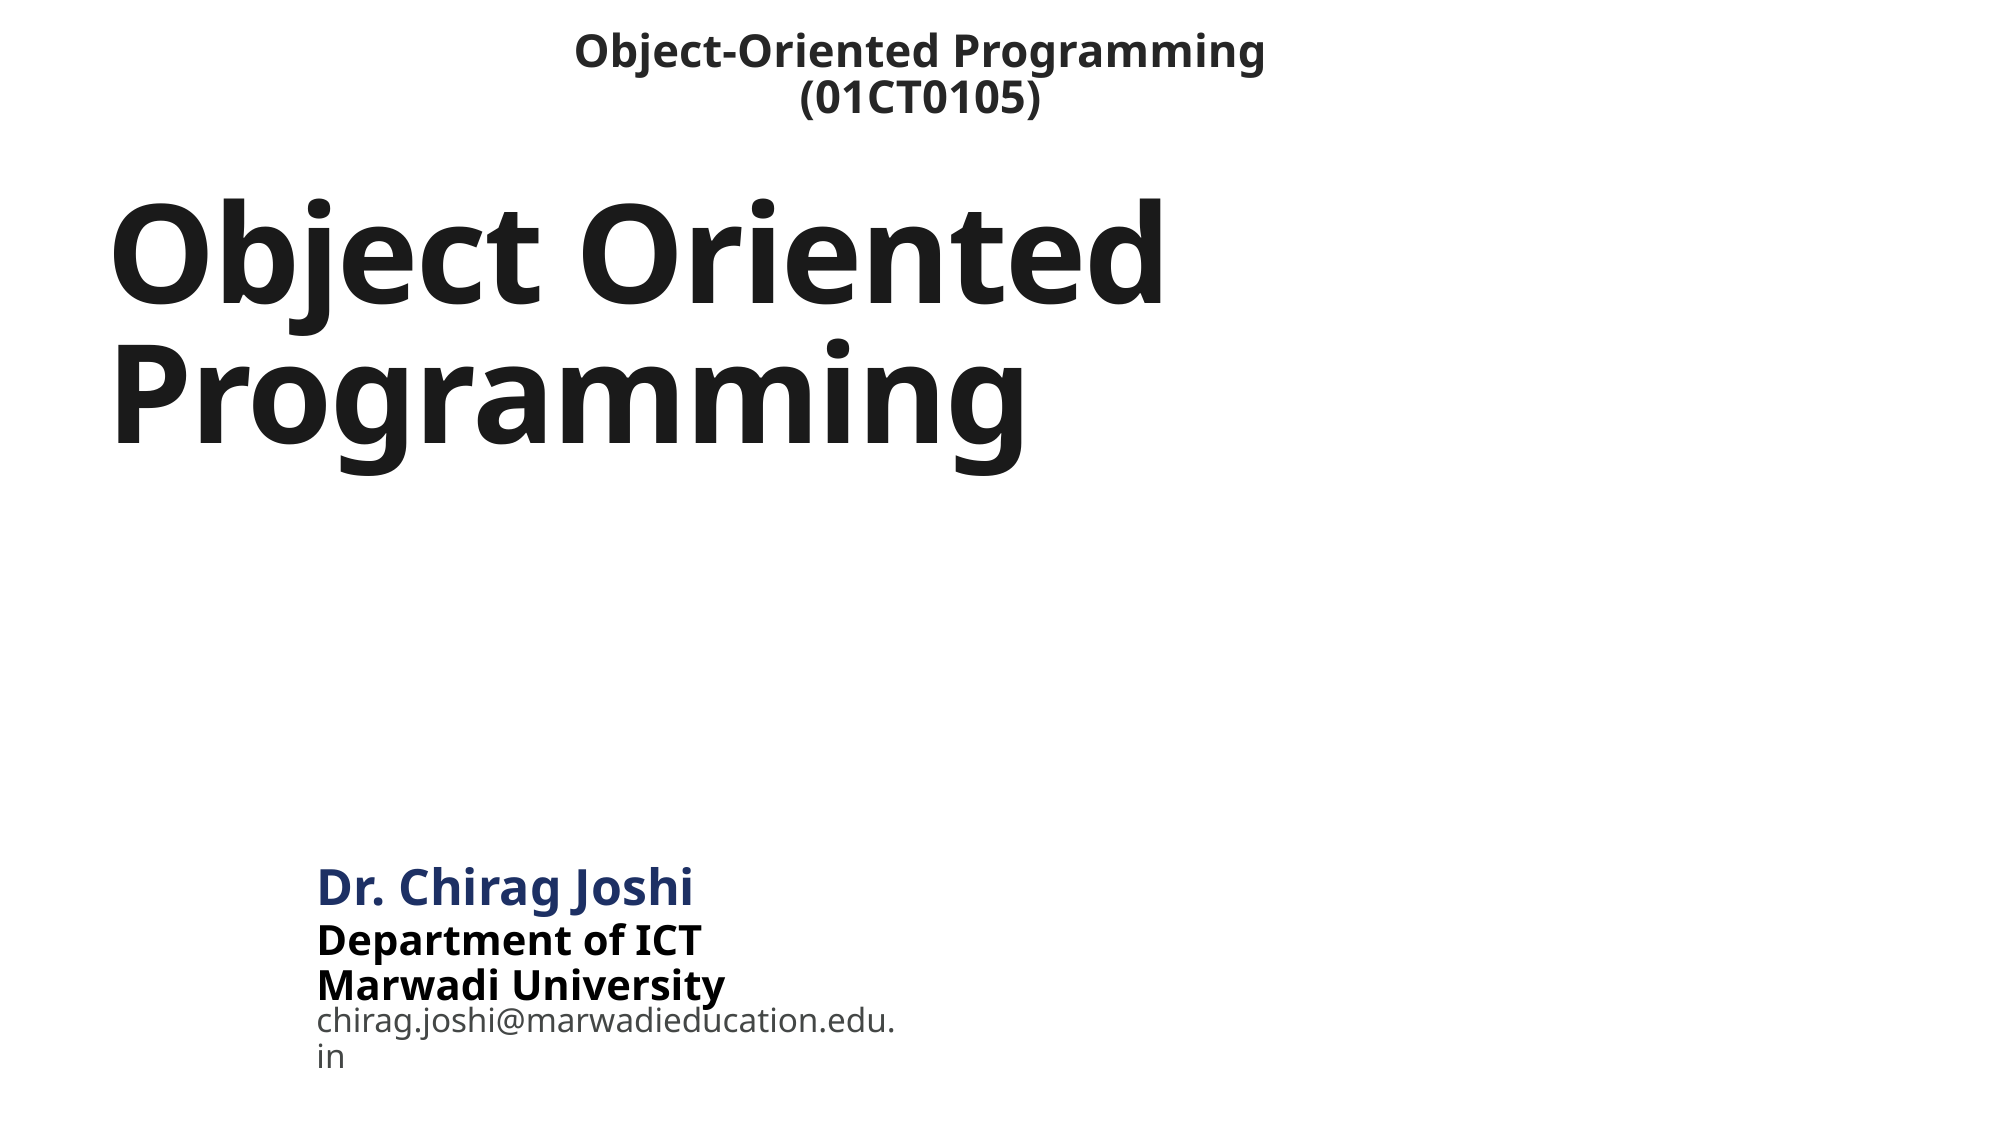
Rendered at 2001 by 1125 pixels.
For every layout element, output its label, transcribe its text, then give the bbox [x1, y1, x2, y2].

list chirag.joshi@marwadieducation.edu.in [301, 1016, 915, 1064]
title Object Oriented Programming [91, 184, 1526, 608]
list Department of ICT Marwadi University [301, 915, 915, 1014]
text_box Object-Oriented Programming (01CT0105) [533, 23, 1296, 144]
list Object-Oriented Programming [423, 3, 1186, 124]
list Dr. Chirag Joshi [301, 865, 1217, 913]
